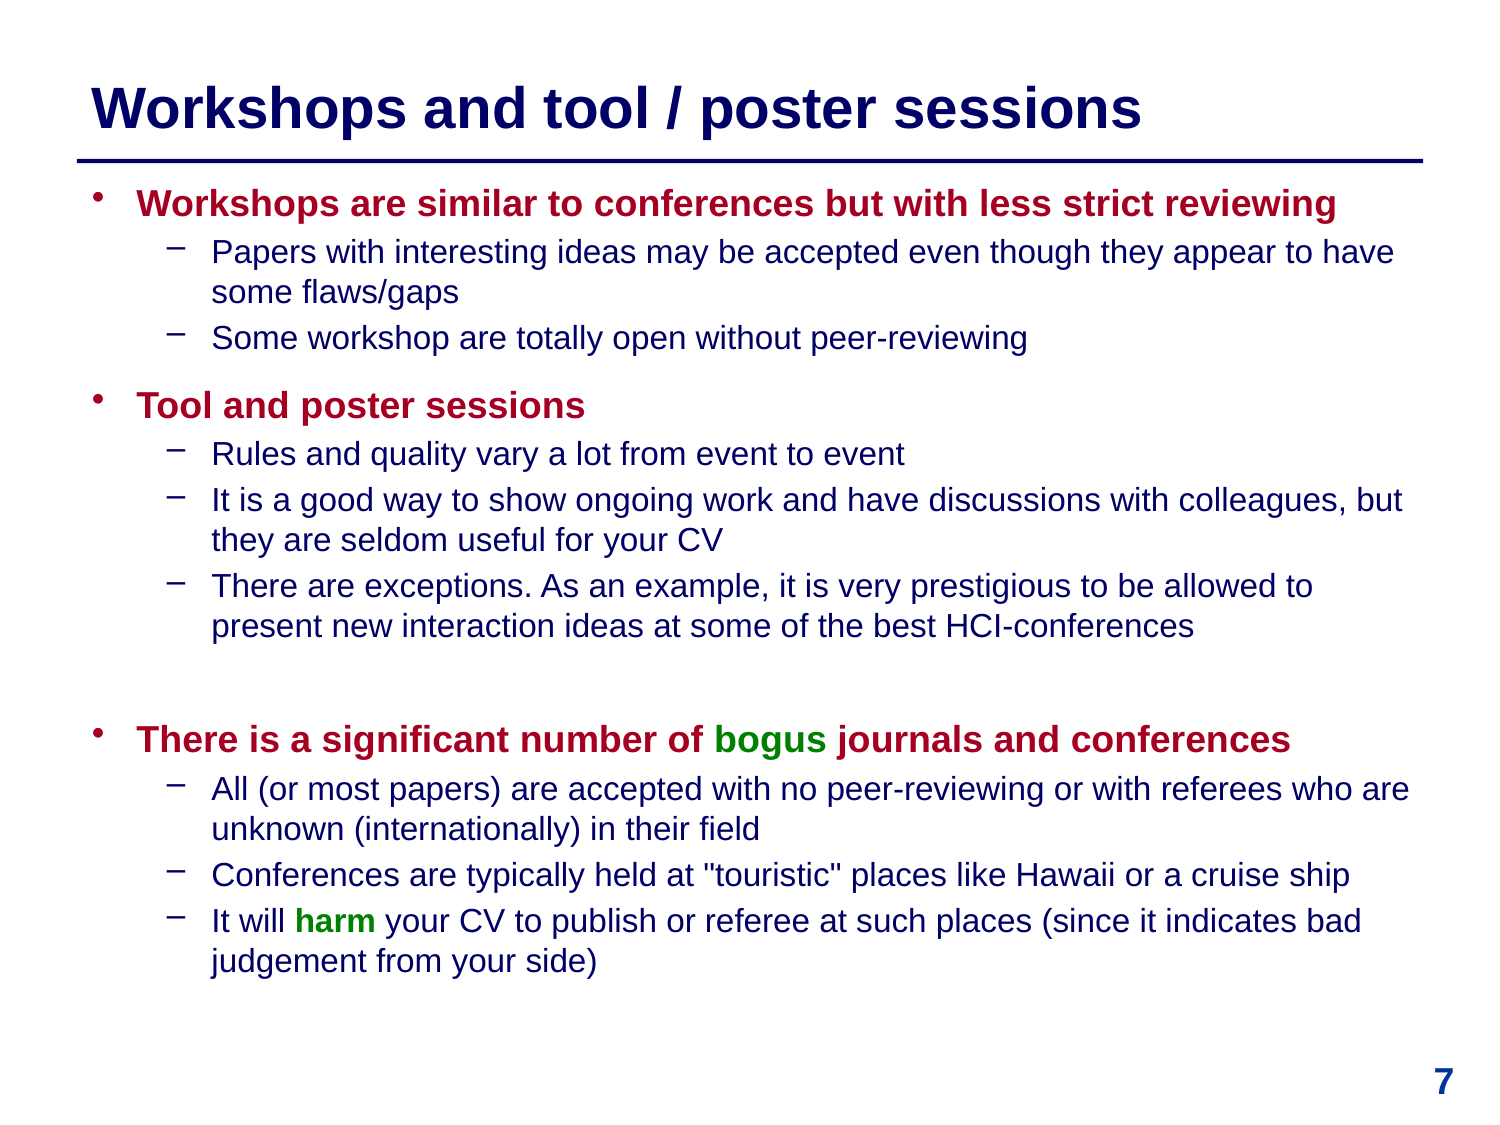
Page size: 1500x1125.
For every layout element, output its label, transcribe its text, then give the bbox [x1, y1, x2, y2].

title Workshops and tool / poster sessions [76, 54, 1483, 155]
slide_number 7 [1387, 1050, 1500, 1125]
list Workshops are similar to conferences but with less strict reviewing Papers with interesting ideas may be accepted even though they appear to have some flaws/gaps Some workshop are totally open without peer-reviewing Tool and poster sessions Rules and quality vary a lot from event to event It is a good way to show ongoing work and have discussions with colleagues, but they are seldom useful for your CV There are exceptions. As an example, it is very prestigious to be allowed to present new interaction ideas at some of the best HCI-conferences There is a significant number of bogus journals and conferences All (or most papers) are accepted with no peer-reviewing or with referees who are unknown (internationally) in their field Conferences are typically held at "touristic" places like Hawaii or a cruise ship It will harm your CV to publish or referee at such places (since it indicates bad judgement from your side) [76, 171, 1447, 1034]
